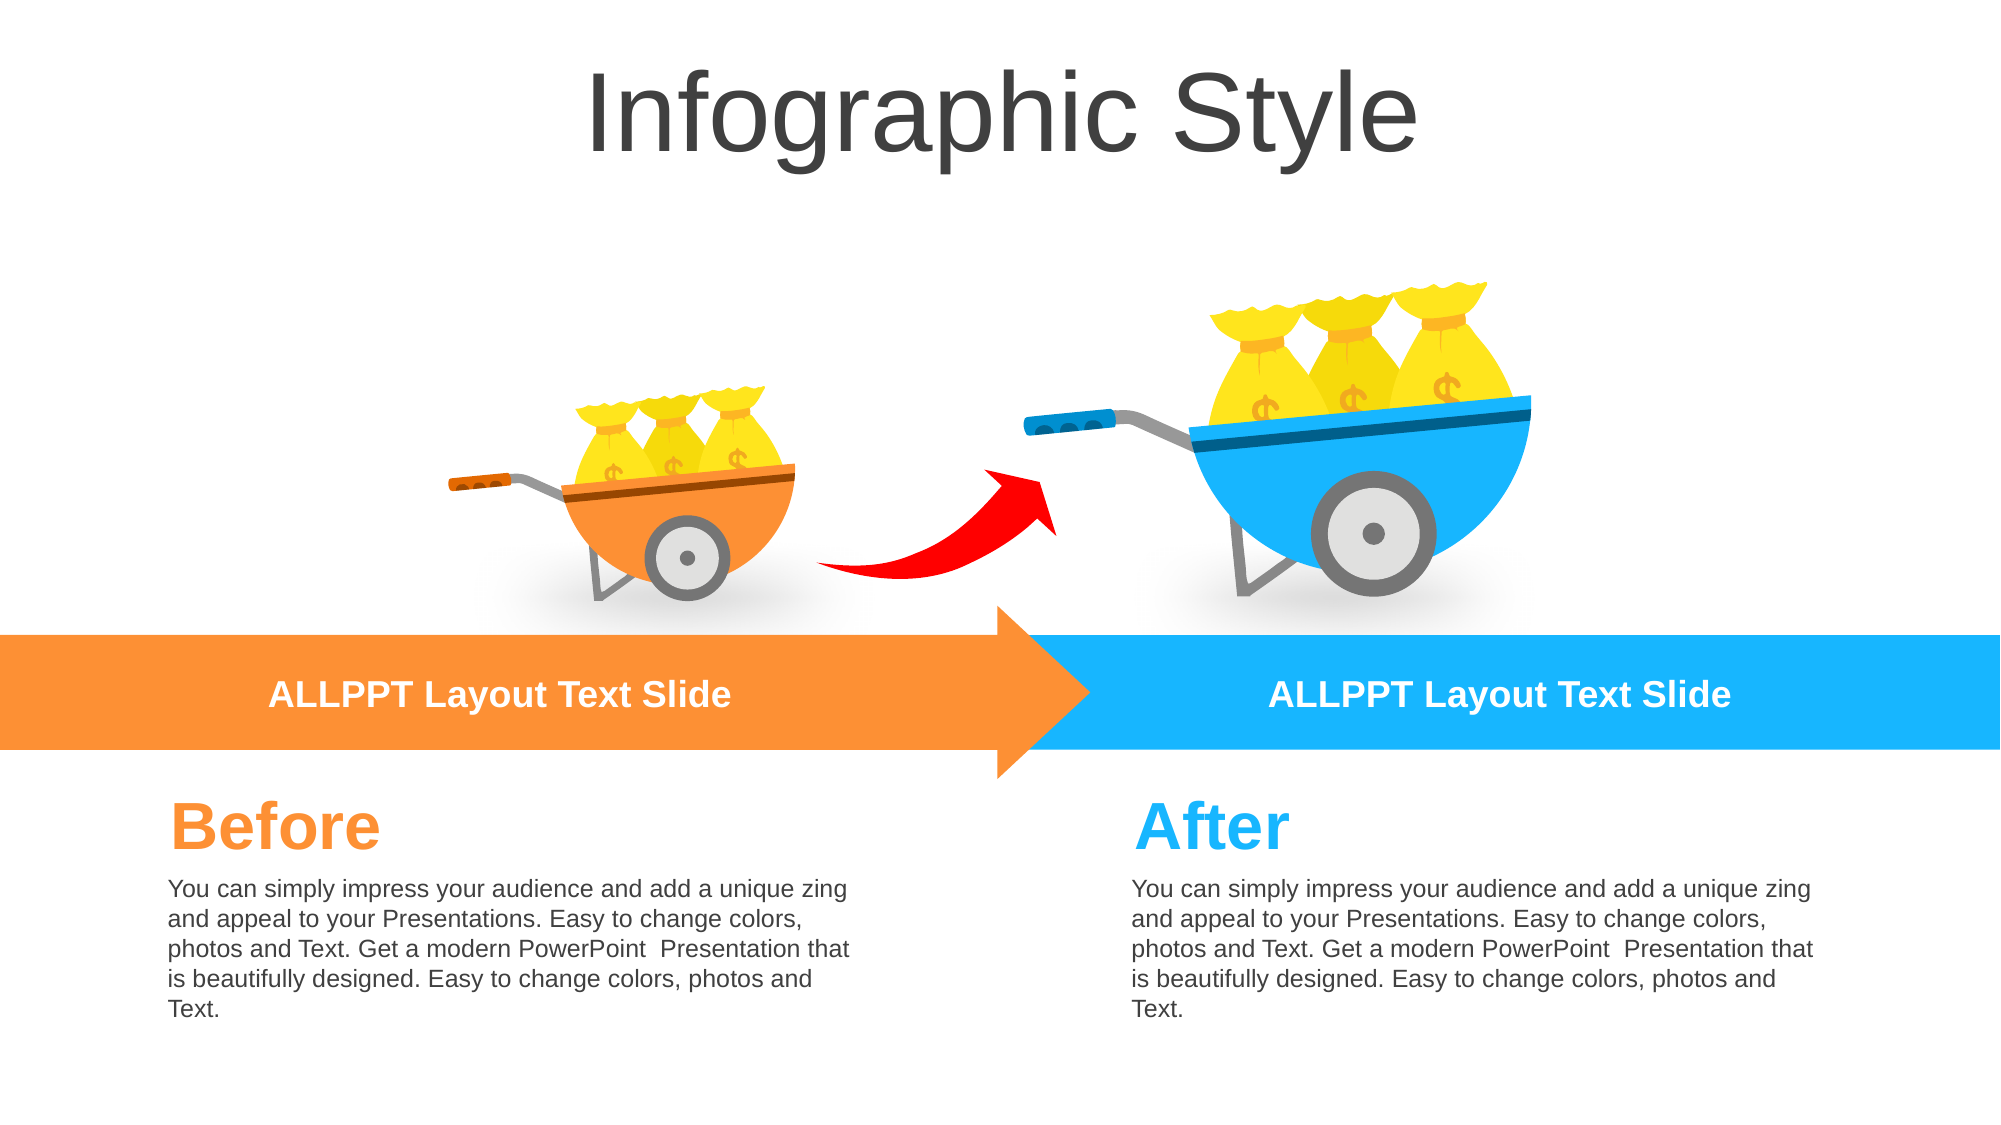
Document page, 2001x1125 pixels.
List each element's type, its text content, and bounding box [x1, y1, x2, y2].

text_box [152, 775, 884, 1002]
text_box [1023, 291, 1532, 597]
list Infographic Style [53, 55, 1952, 175]
text_box [0, 603, 1092, 782]
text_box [1116, 775, 1847, 1002]
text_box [448, 392, 796, 602]
text_box ALLPPT Layout Text Slide [96, 662, 904, 722]
text_box [1031, 634, 2000, 751]
text_box [816, 467, 1023, 580]
text_box ALLPPT Layout Text Slide [1096, 662, 1904, 722]
